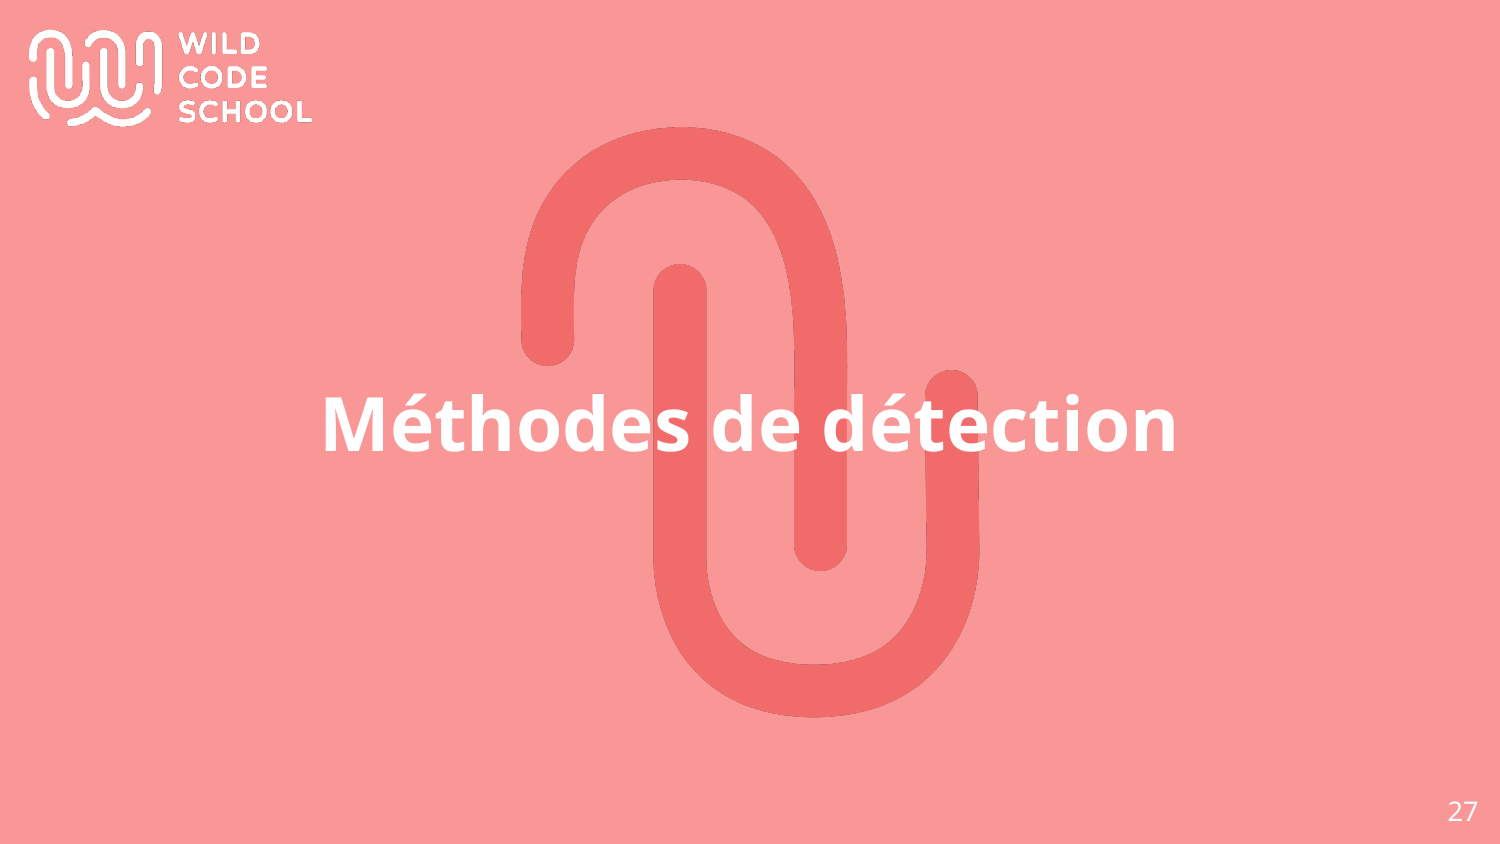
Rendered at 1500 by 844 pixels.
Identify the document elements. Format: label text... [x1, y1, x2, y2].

picture [520, 126, 980, 293]
slide_number ‹#› [1403, 779, 1494, 844]
picture [520, 551, 980, 718]
title Méthodes de détection [301, 293, 1199, 551]
picture [29, 29, 312, 127]
